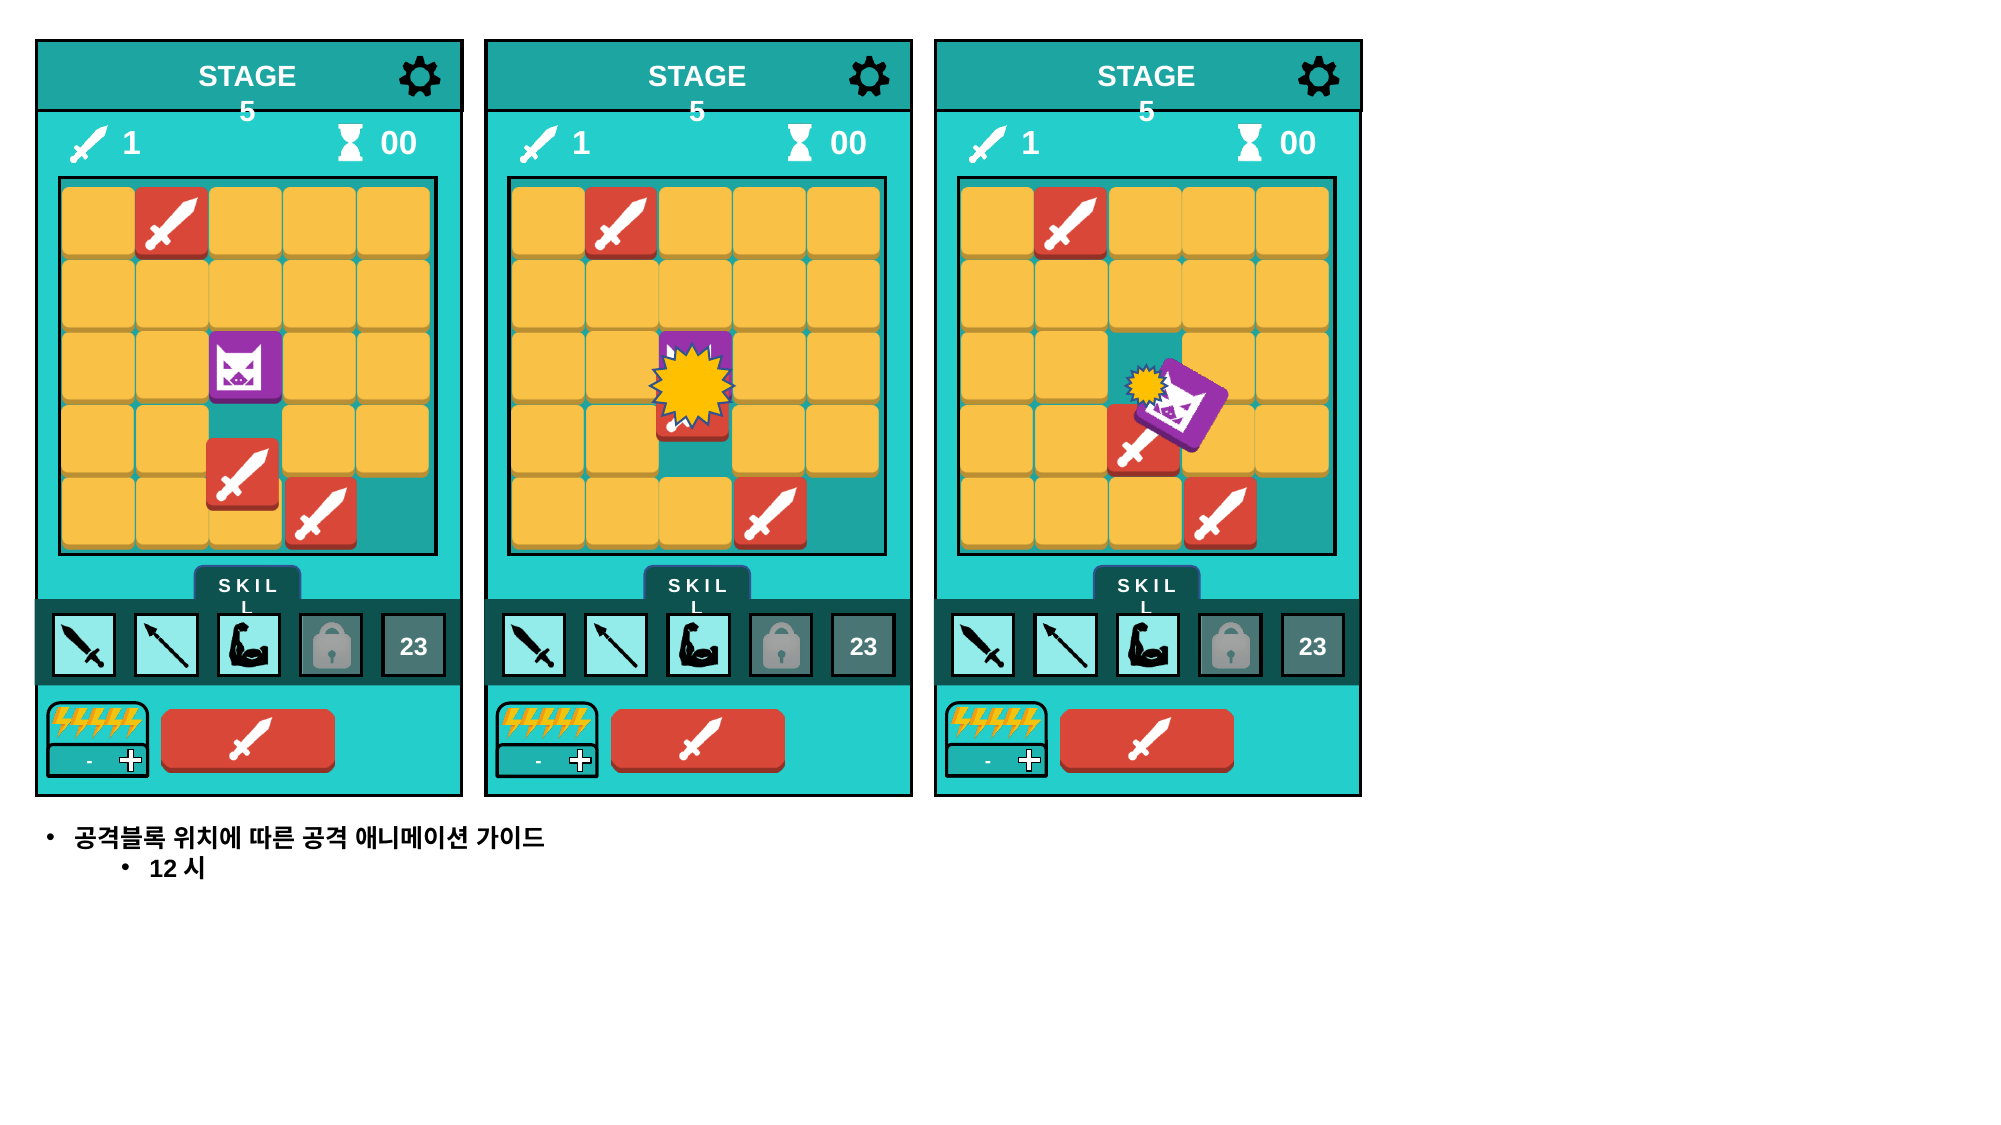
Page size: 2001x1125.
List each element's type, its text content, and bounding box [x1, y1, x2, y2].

text_box [53, 614, 115, 676]
picture [776, 119, 823, 165]
picture [510, 624, 554, 669]
picture [1123, 620, 1172, 669]
picture [160, 708, 335, 774]
picture [515, 120, 561, 167]
text_box 00 [364, 113, 434, 170]
text_box STAGE 5 [174, 50, 321, 101]
text_box [218, 614, 280, 676]
text_box STAGE 5 [1073, 50, 1220, 101]
picture [65, 120, 111, 167]
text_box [935, 702, 1047, 780]
text_box 00 [814, 113, 884, 170]
text_box 공격블록 위치에 따른 공격 애니메이션 가이드 12시 [31, 814, 615, 891]
text_box [935, 111, 1361, 796]
text_box [1034, 614, 1097, 676]
text_box [508, 177, 886, 555]
picture [964, 120, 1010, 167]
picture [60, 624, 105, 669]
text_box 23 [833, 614, 895, 676]
picture [224, 620, 273, 669]
picture [590, 620, 641, 670]
picture [848, 55, 891, 97]
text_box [36, 702, 148, 780]
text_box 1 [1005, 113, 1056, 170]
picture [1206, 620, 1255, 669]
text_box [34, 599, 461, 686]
text_box S K I L L [1093, 566, 1199, 604]
picture [326, 119, 373, 165]
text_box [1125, 366, 1141, 401]
text_box 23 [383, 614, 445, 676]
picture [60, 186, 430, 550]
picture [610, 708, 785, 774]
text_box [585, 614, 647, 676]
picture [307, 620, 356, 669]
text_box [486, 40, 912, 111]
text_box 00 [1263, 113, 1333, 170]
text_box [752, 615, 813, 677]
picture [398, 55, 441, 97]
picture [756, 620, 806, 669]
text_box [135, 614, 198, 676]
text_box 1 [556, 113, 607, 170]
text_box [484, 599, 911, 686]
picture [1225, 119, 1272, 165]
picture [674, 620, 723, 669]
text_box [1117, 614, 1179, 676]
text_box 23 [1282, 614, 1344, 676]
text_box STAGE 5 [624, 50, 771, 101]
text_box [958, 177, 1336, 555]
text_box [36, 111, 462, 796]
text_box [503, 614, 565, 676]
text_box [935, 40, 1362, 111]
text_box [1201, 615, 1263, 677]
picture [959, 186, 1329, 550]
picture [1040, 620, 1090, 670]
text_box [302, 615, 363, 677]
text_box [668, 614, 730, 676]
text_box [485, 40, 912, 796]
picture [1297, 55, 1340, 97]
picture [959, 624, 1004, 669]
text_box [59, 177, 436, 555]
picture [509, 186, 880, 550]
picture [1060, 708, 1235, 774]
text_box S K I L L [644, 566, 750, 604]
picture [140, 620, 191, 670]
text_box [933, 599, 1360, 686]
text_box 1 [106, 113, 157, 170]
text_box [952, 614, 1014, 676]
text_box S K I L L [194, 566, 300, 604]
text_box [485, 702, 598, 780]
text_box [36, 40, 462, 111]
